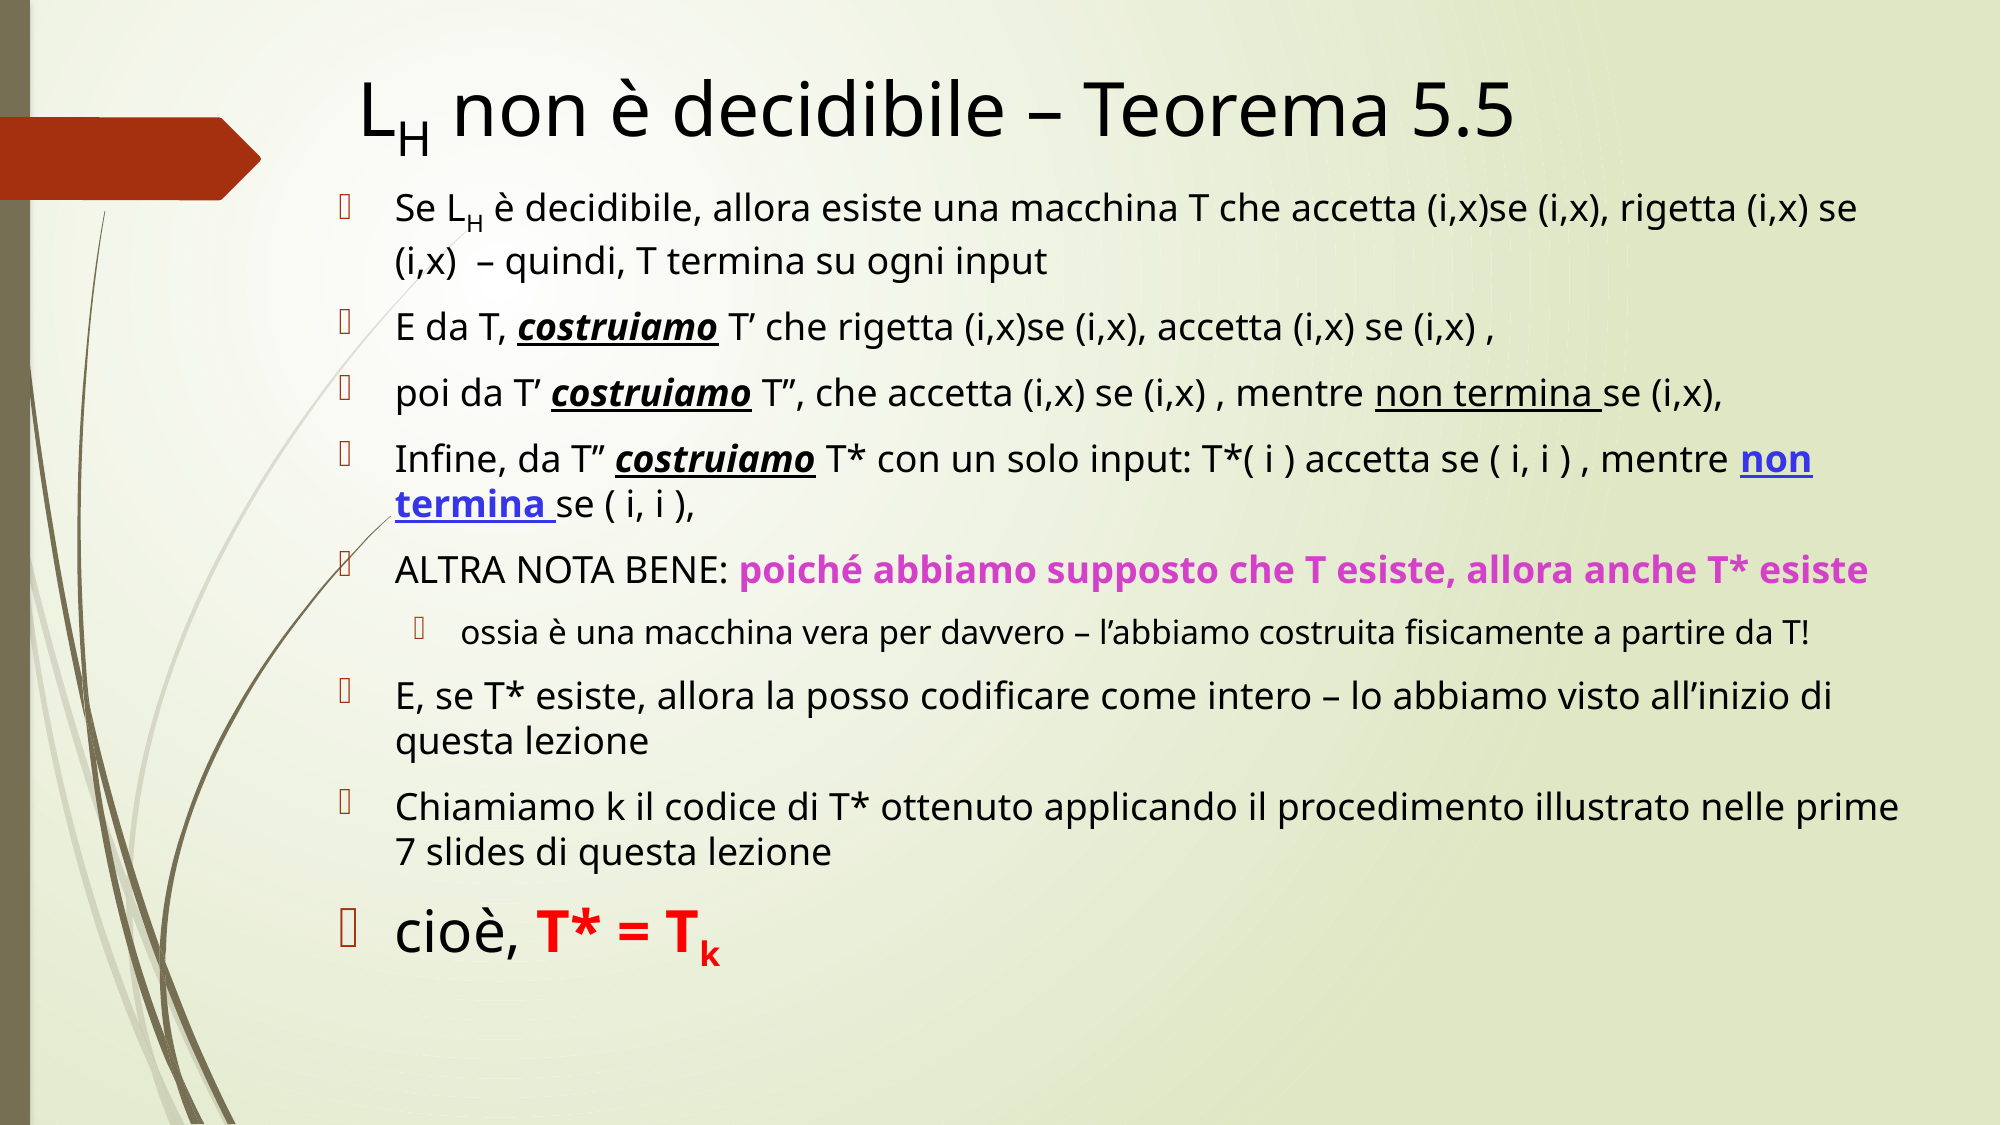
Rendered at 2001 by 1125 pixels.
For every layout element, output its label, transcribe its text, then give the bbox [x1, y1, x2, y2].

title LH non è decidibile – Teorema 5.5 [342, 45, 1805, 177]
